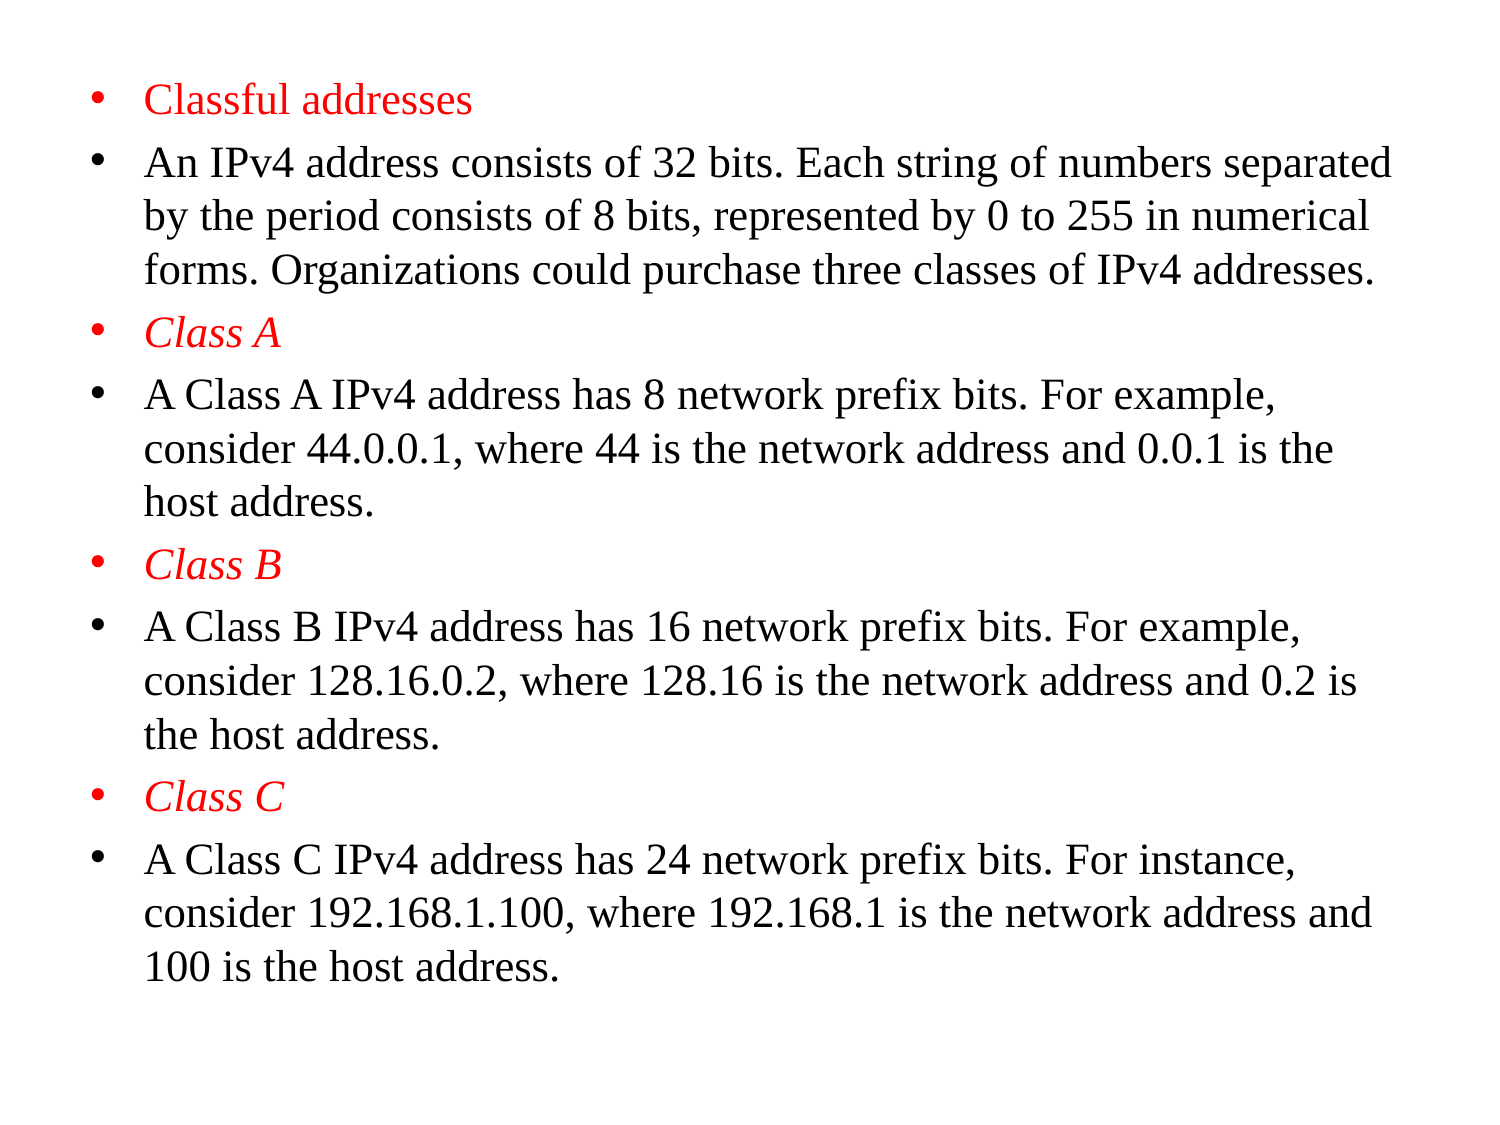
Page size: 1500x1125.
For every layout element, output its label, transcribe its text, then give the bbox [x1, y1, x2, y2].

list Classful addresses An IPv4 address consists of 32 bits. Each string of numbers separated by the period consists of 8 bits, represented by 0 to 255 in numerical forms. Organizations could purchase three classes of IPv4 addresses. Class A A Class A IPv4 address has 8 network prefix bits. For example, consider 44.0.0.1, where 44 is the network address and 0.0.1 is the host address. Class B A Class B IPv4 address has 16 network prefix bits. For example, consider 128.16.0.2, where 128.16 is the network address and 0.2 is the host address. Class C A Class C IPv4 address has 24 network prefix bits. For instance, consider 192.168.1.100, where 192.168.1 is the network address and 100 is the host address. [75, 62, 1425, 1005]
